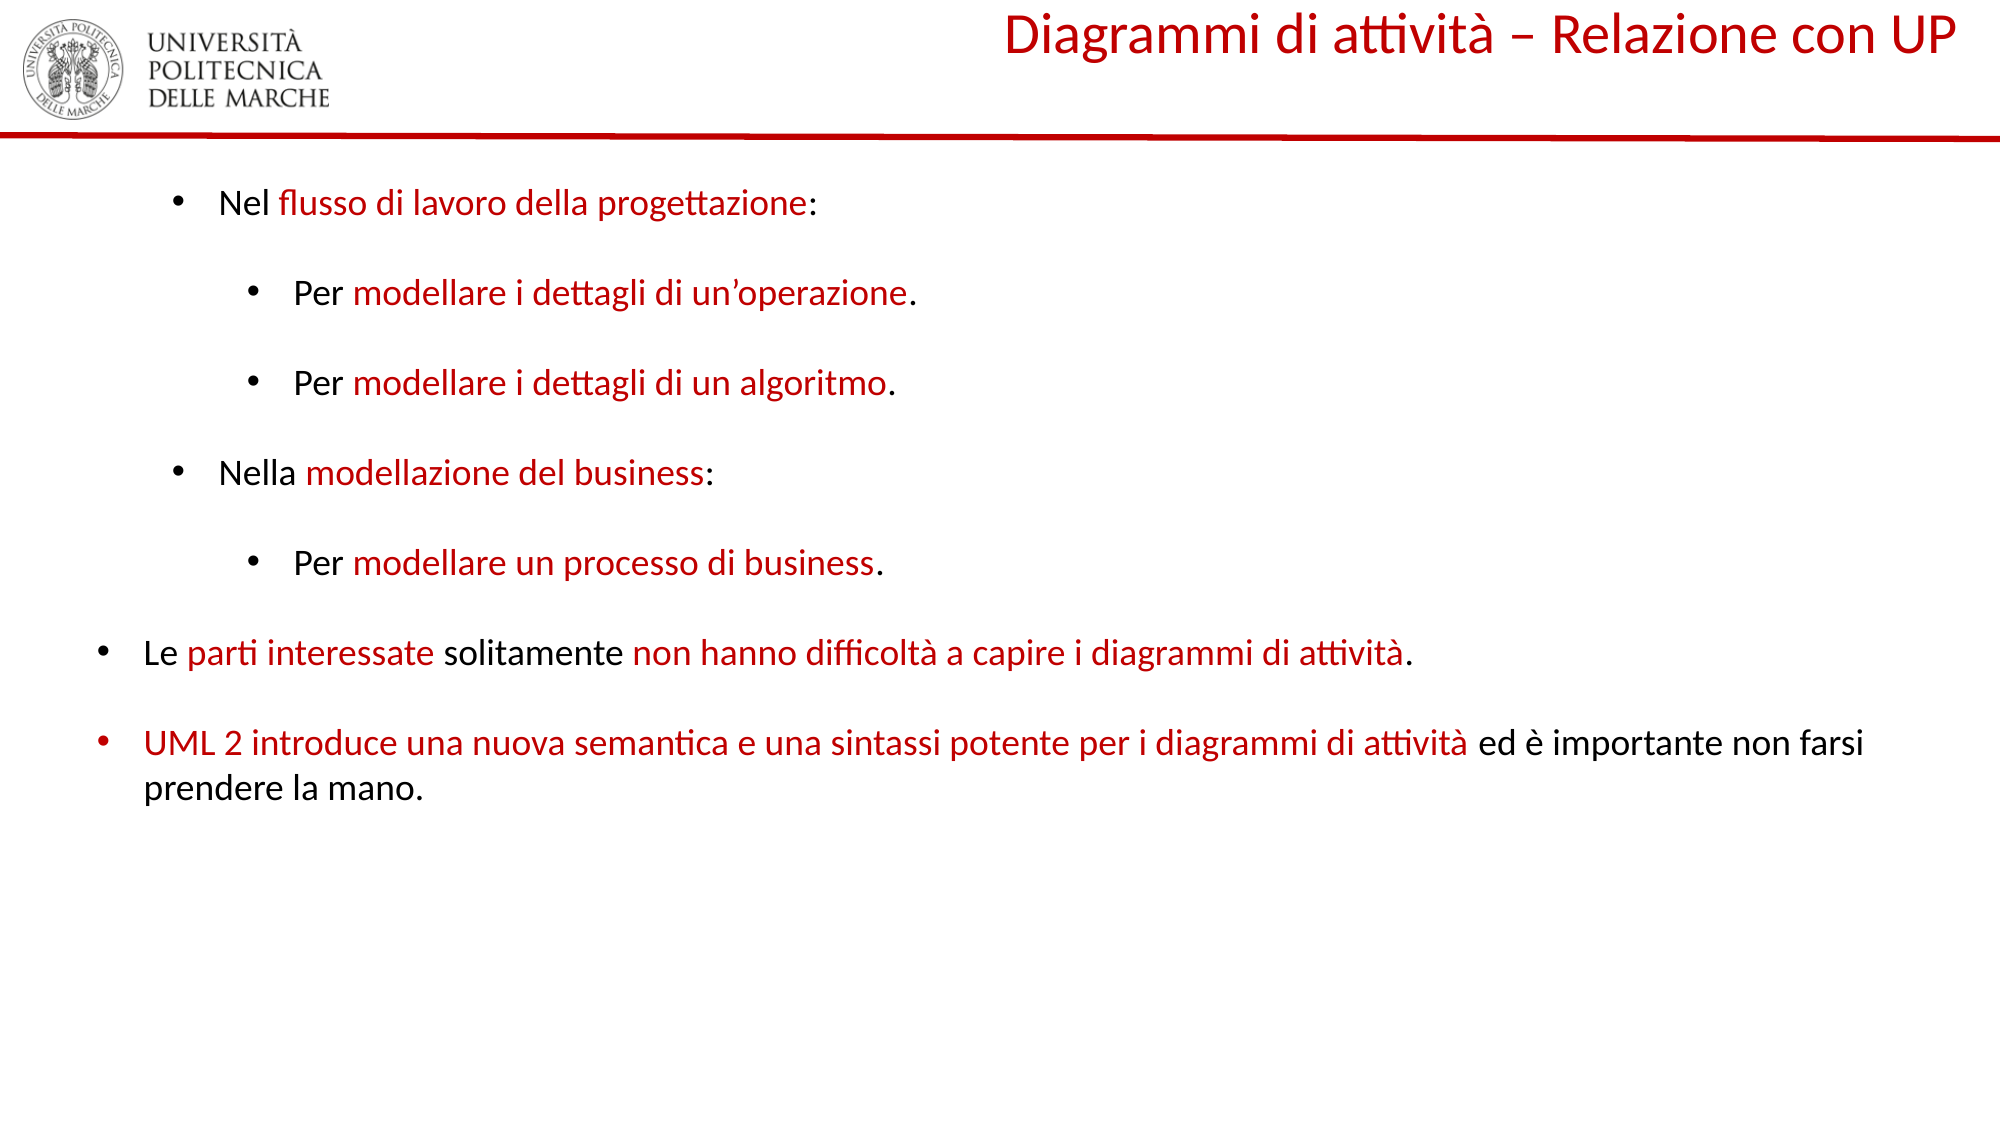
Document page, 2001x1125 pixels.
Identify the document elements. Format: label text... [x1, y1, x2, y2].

picture [23, 17, 329, 122]
text_box Diagrammi di attività – Relazione con UP [989, 0, 1973, 73]
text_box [0, 135, 2000, 139]
text_box Nel flusso di lavoro della progettazione: Per modellare i dettagli di un’operazione. Per modellare i dettagli di un algoritmo. Nella modellazione del business: Per modellare un processo di business. Le parti interessate solitamente non hanno difficoltà a capire i diagrammi di attività. UML 2 introduce una nuova semantica e una sintassi potente per i diagrammi di attività ed è importante non farsi prendere la mano. [82, 170, 1932, 861]
